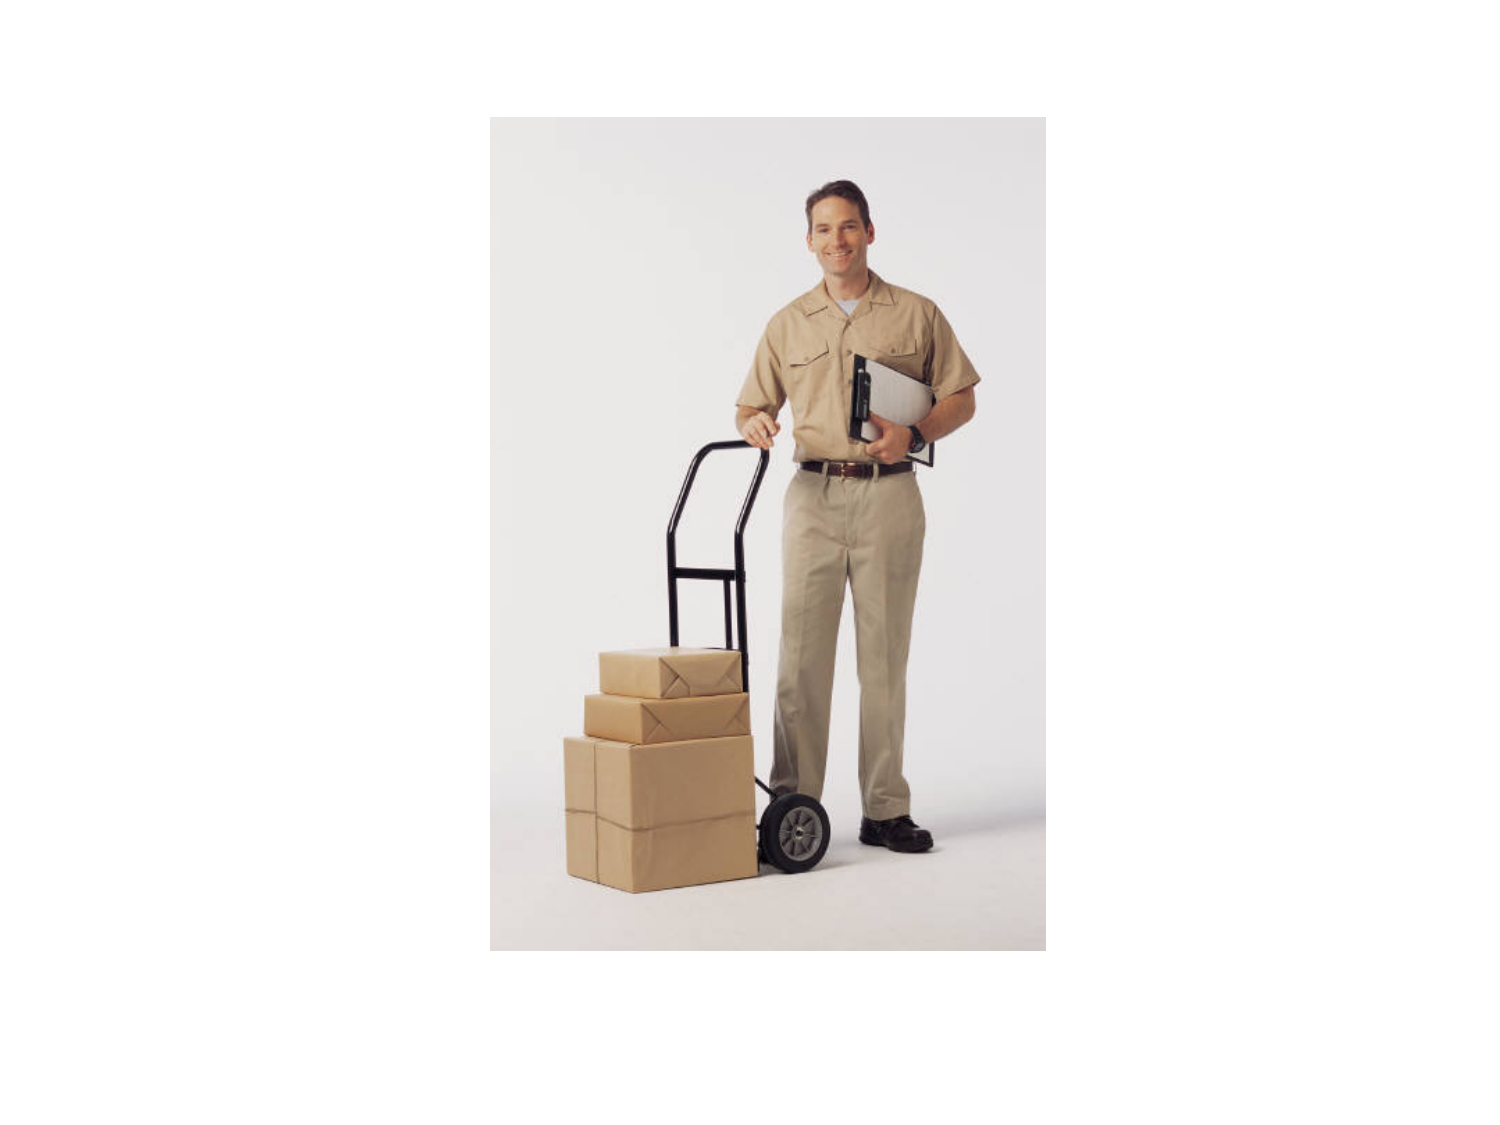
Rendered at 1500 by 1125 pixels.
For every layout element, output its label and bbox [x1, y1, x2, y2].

picture [489, 117, 1046, 951]
